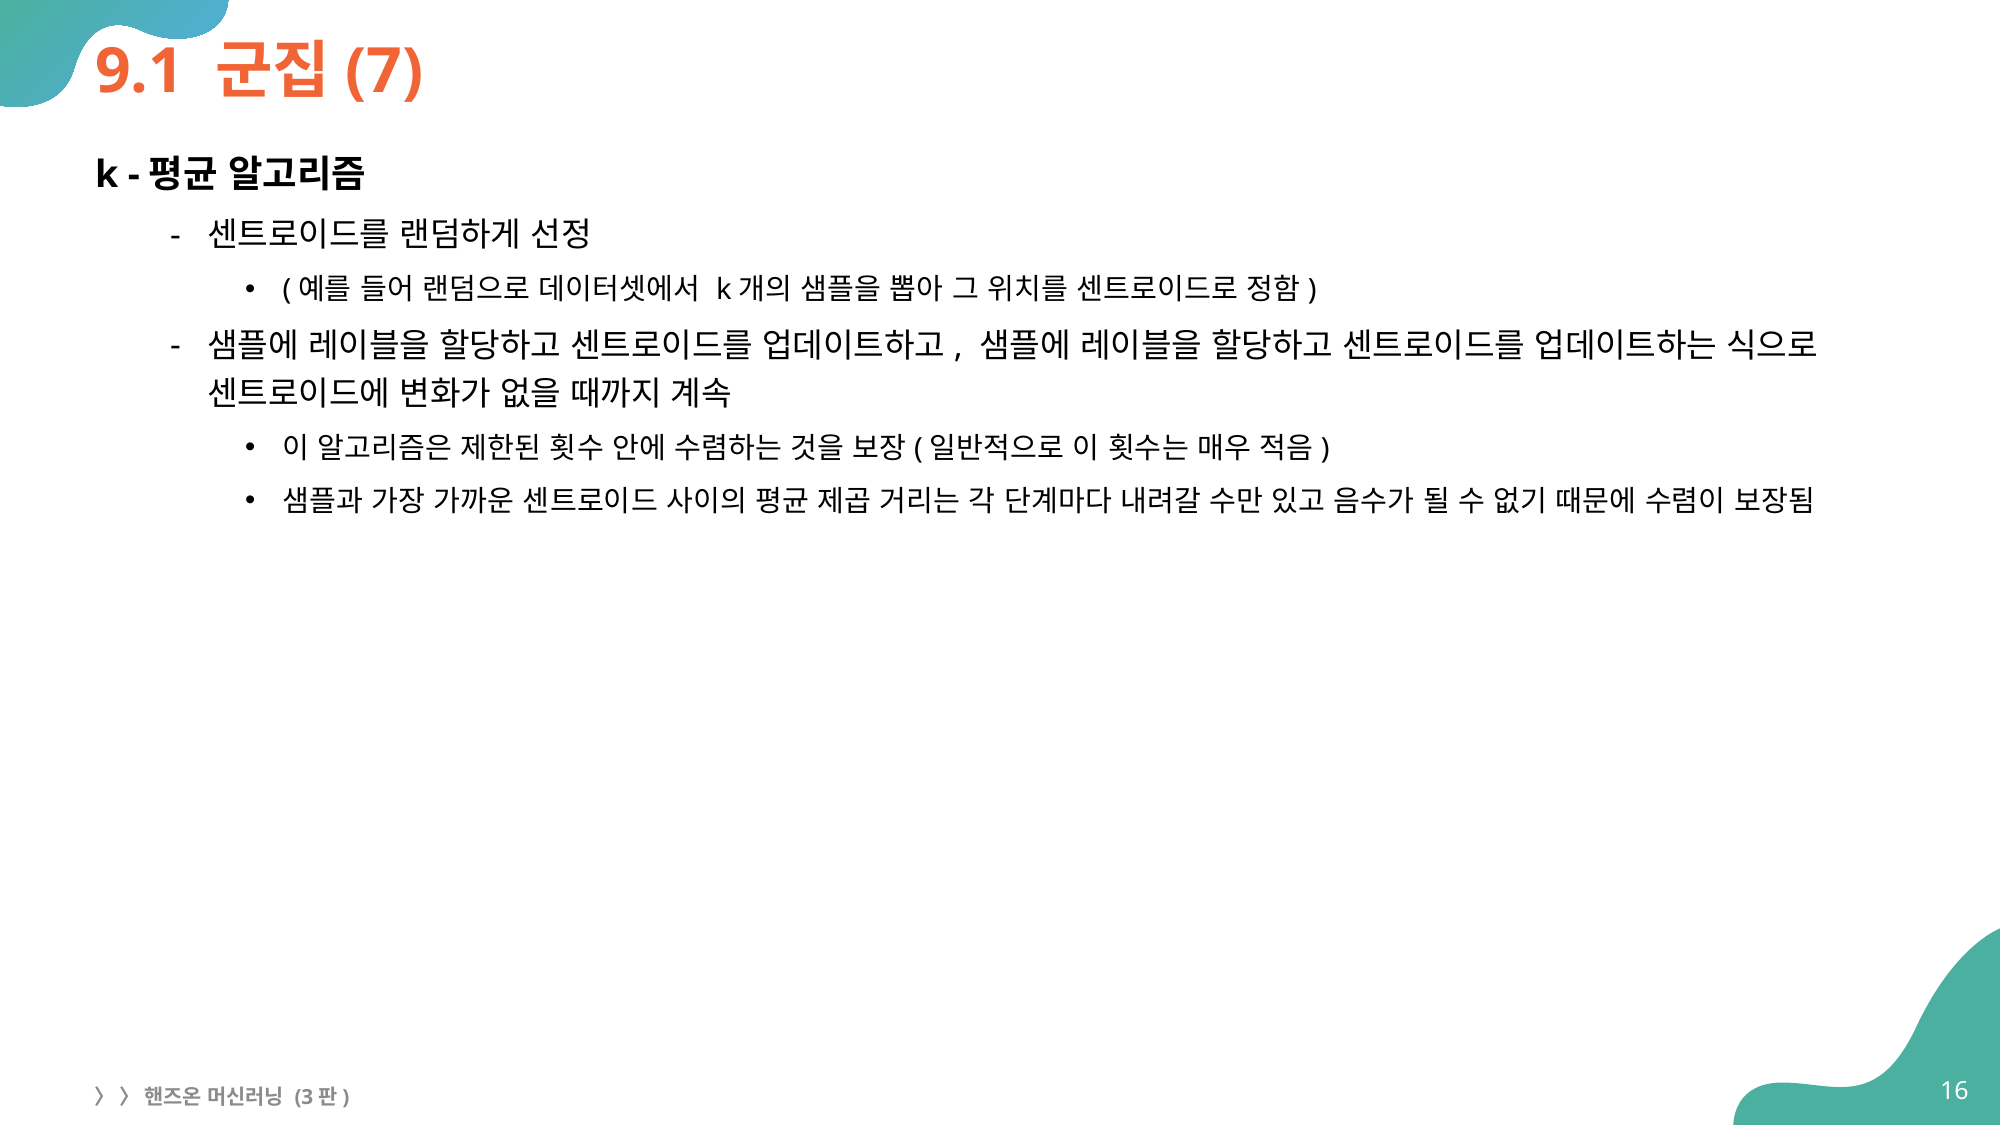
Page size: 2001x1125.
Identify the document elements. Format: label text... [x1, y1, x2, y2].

slide_number 16 [1917, 1061, 1984, 1122]
title 9.1 군집(7) [79, 17, 1931, 128]
footer 〉 〉 핸즈온 머신러닝 (3판) [79, 1078, 755, 1114]
list k -평균 알고리즘 센트로이드를 랜덤하게 선정 (예를 들어 랜덤으로 데이터셋에서 k개의 샘플을 뽑아 그 위치를 센트로이드로 정함) 샘플에 레이블을 할당하고 센트로이드를 업데이트하고, 샘플에 레이블을 할당하고 센트로이드를 업데이트하는 식으로 센트로이드에 변화가 없을 때까지 계속 이 알고리즘은 제한된 횟수 안에 수렴하는 것을 보장(일반적으로 이 횟수는 매우 적음) 샘플과 가장 가까운 센트로이드 사이의 평균 제곱 거리는 각 단계마다 내려갈 수만 있고 음수가 될 수 없기 때문에 수렴이 보장됨 [79, 133, 1892, 1035]
